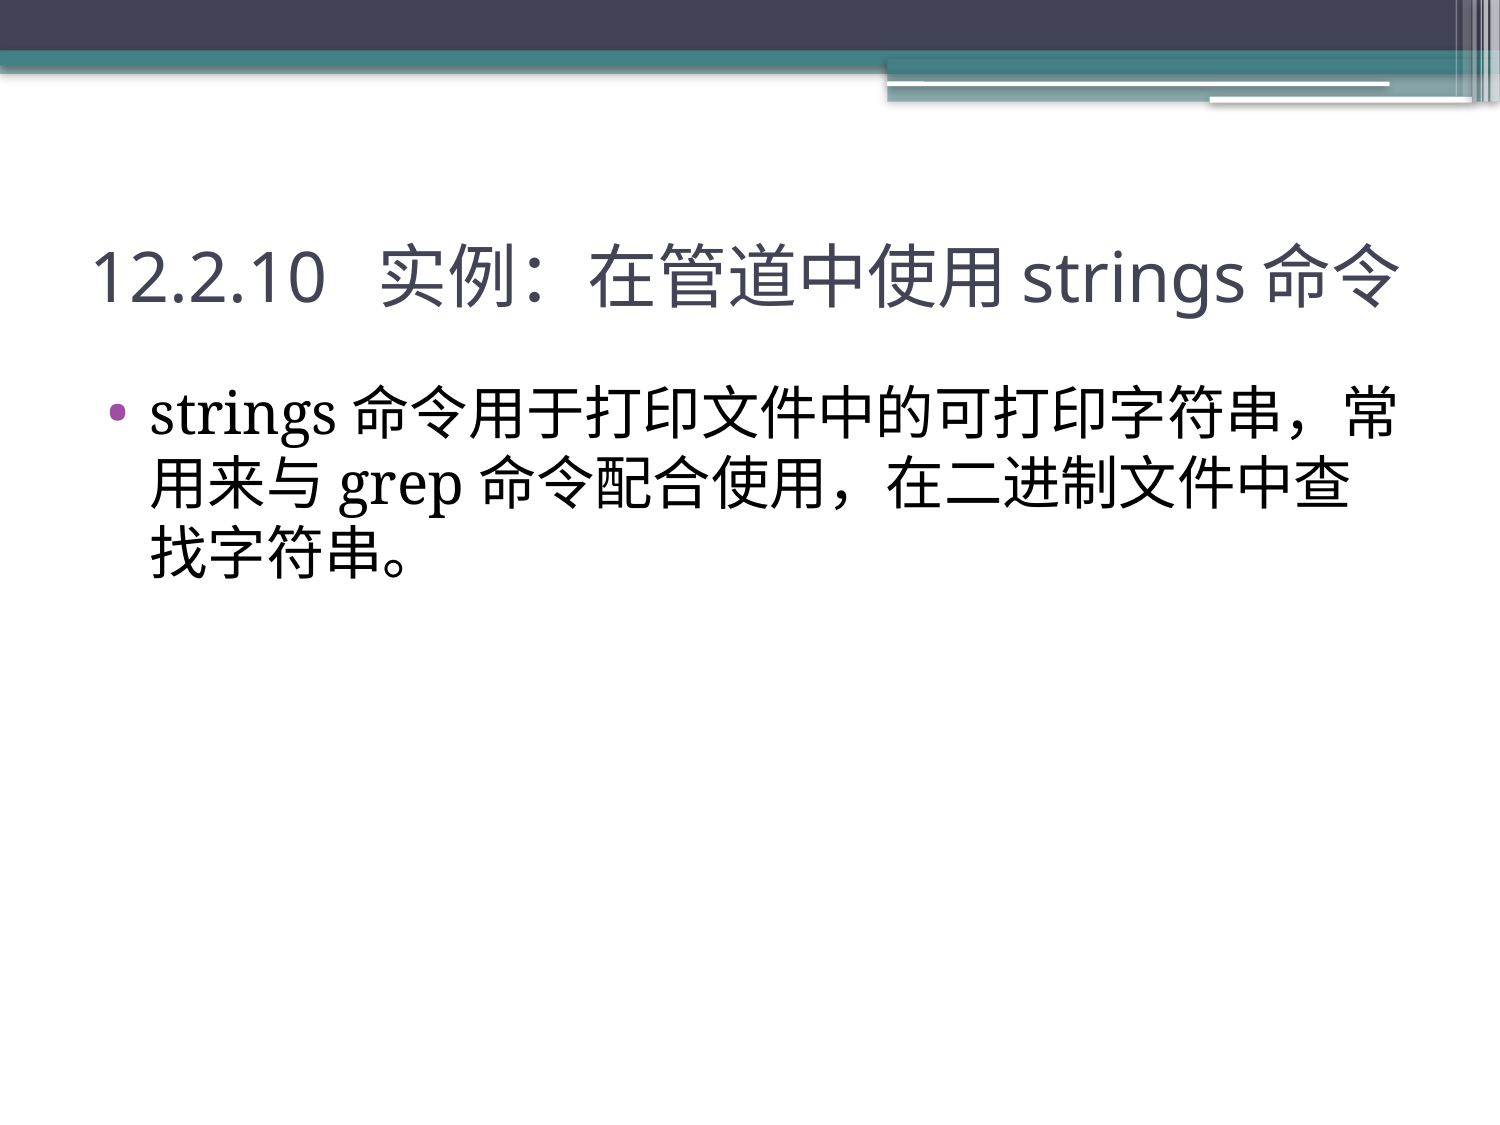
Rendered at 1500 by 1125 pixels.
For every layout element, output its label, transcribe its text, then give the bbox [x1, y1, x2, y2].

title 12.2.10 实例：在管道中使用strings命令 [75, 187, 1425, 363]
list strings命令用于打印文件中的可打印字符串，常用来与grep命令配合使用，在二进制文件中查找字符串。 [75, 368, 1425, 1079]
